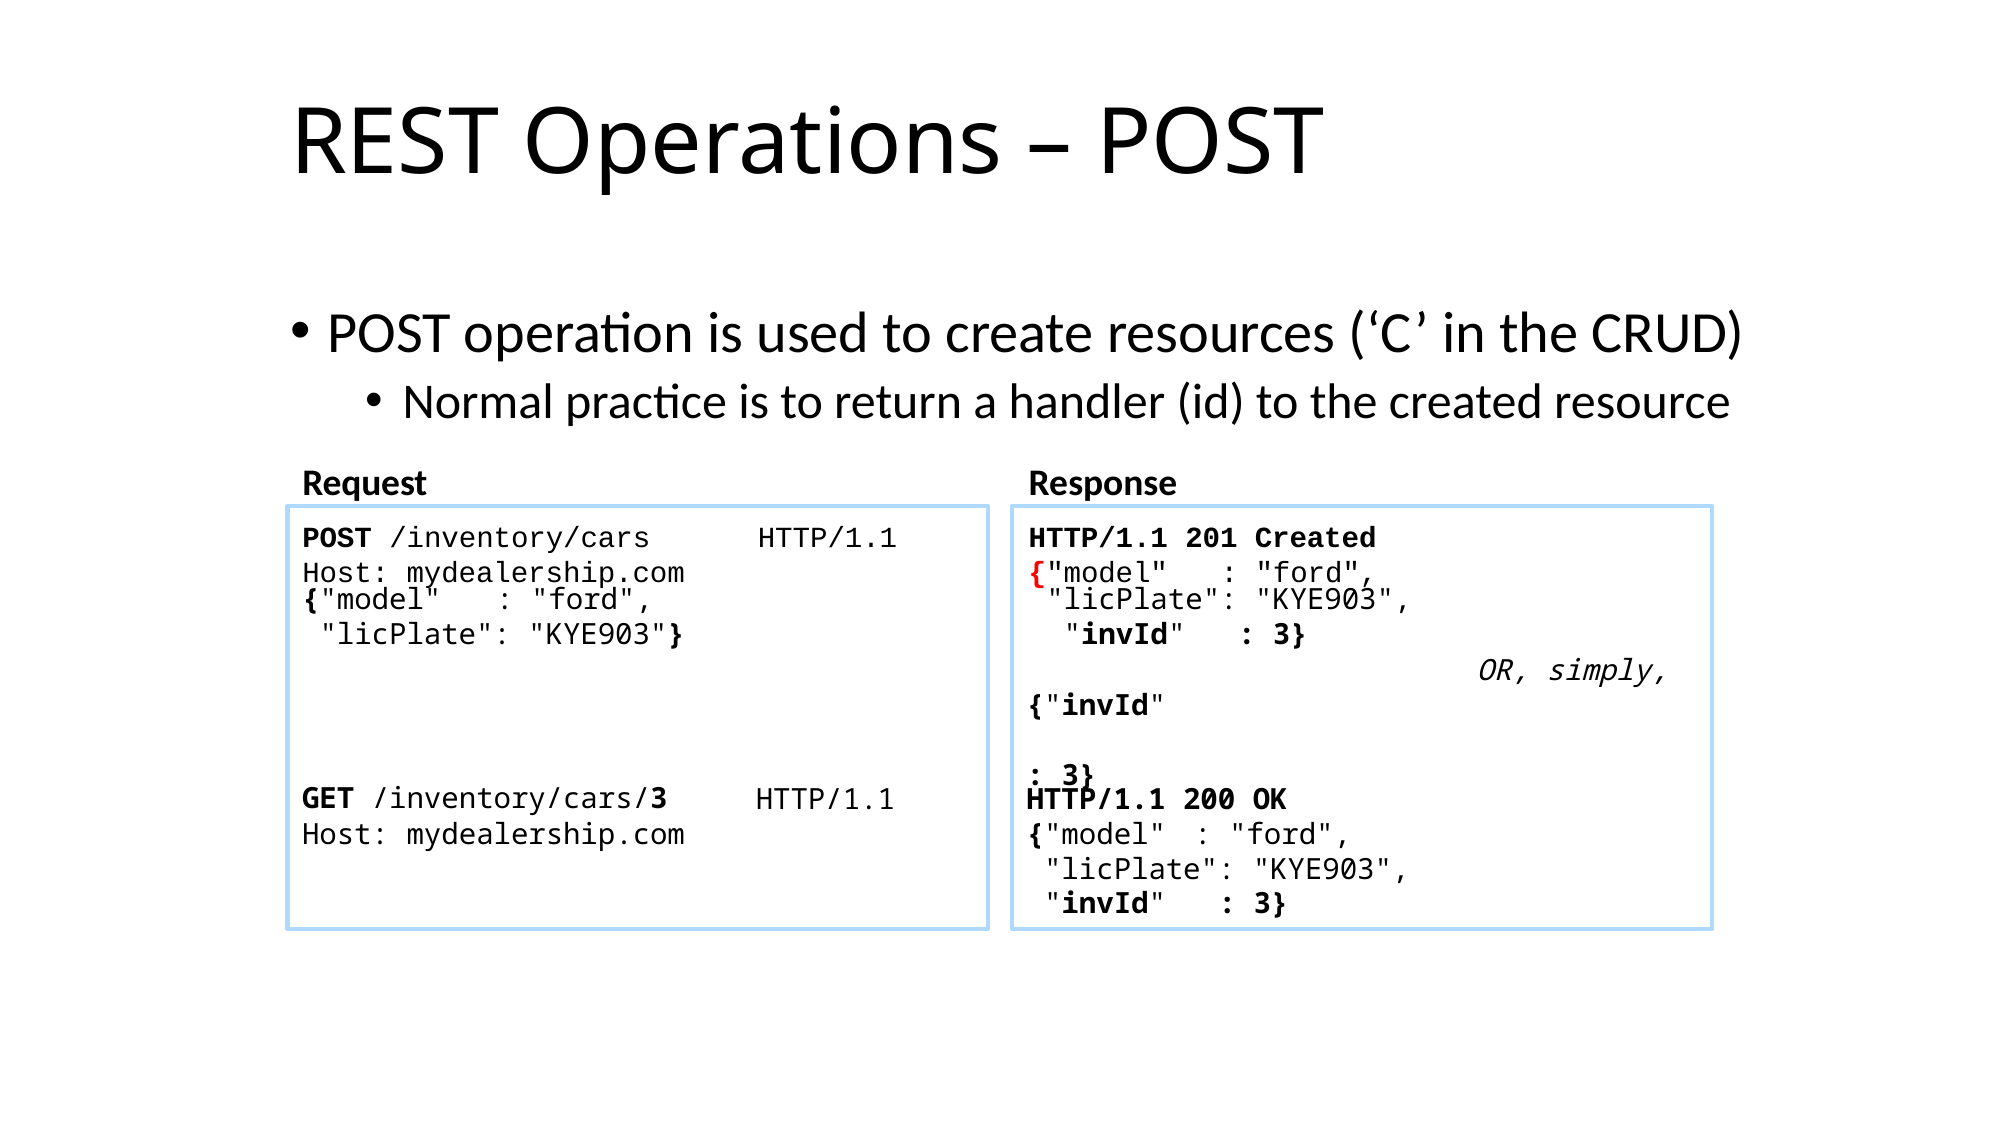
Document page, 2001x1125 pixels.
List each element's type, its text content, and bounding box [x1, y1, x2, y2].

title REST Operations – POST [275, 69, 2000, 219]
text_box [287, 329, 1713, 930]
list POST operation is used to create resources (‘C’ in the CRUD) Normal practice is to return a handler (id) to the created resource [275, 294, 2000, 965]
